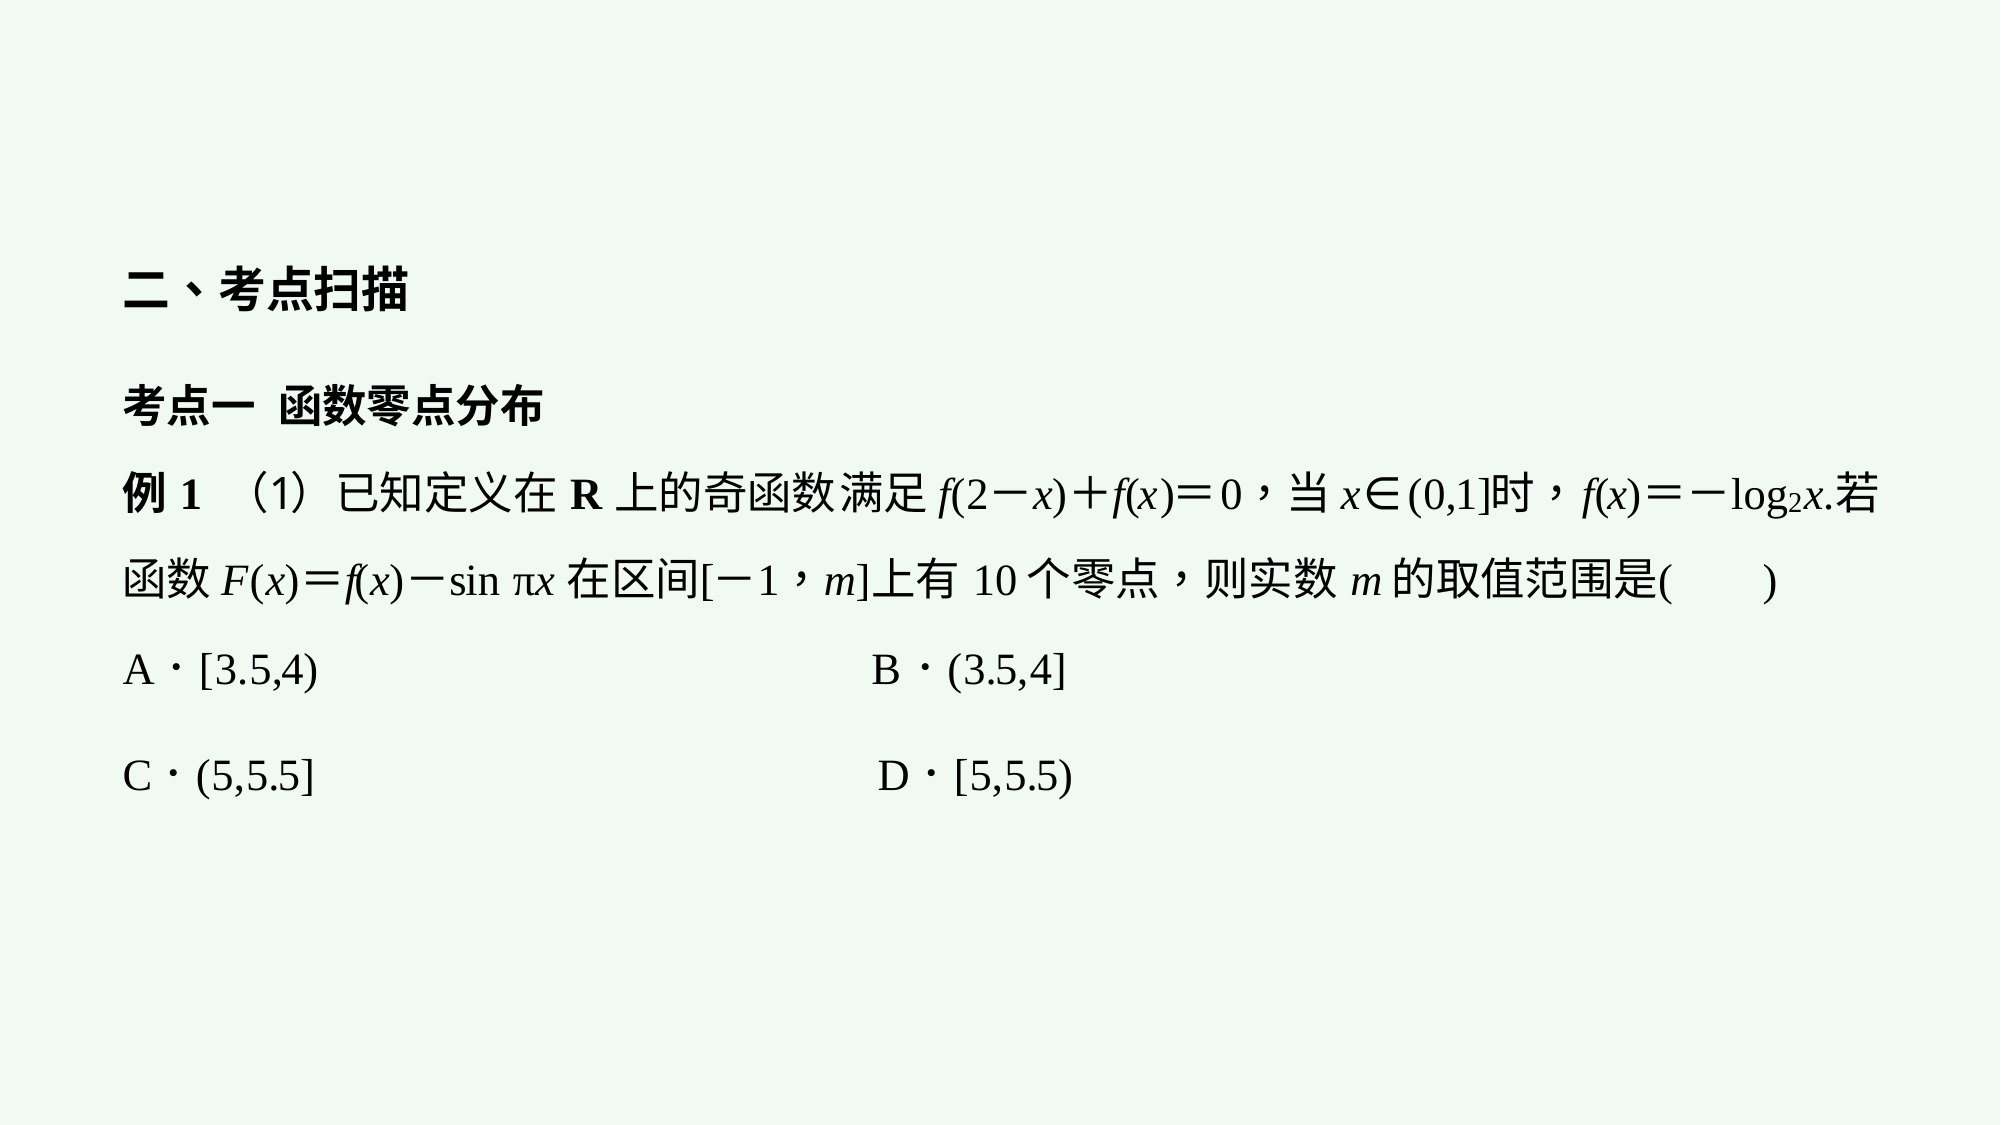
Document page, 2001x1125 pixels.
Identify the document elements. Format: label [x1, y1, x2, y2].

text_box [122, 258, 2000, 430]
text_box [122, 377, 1881, 829]
